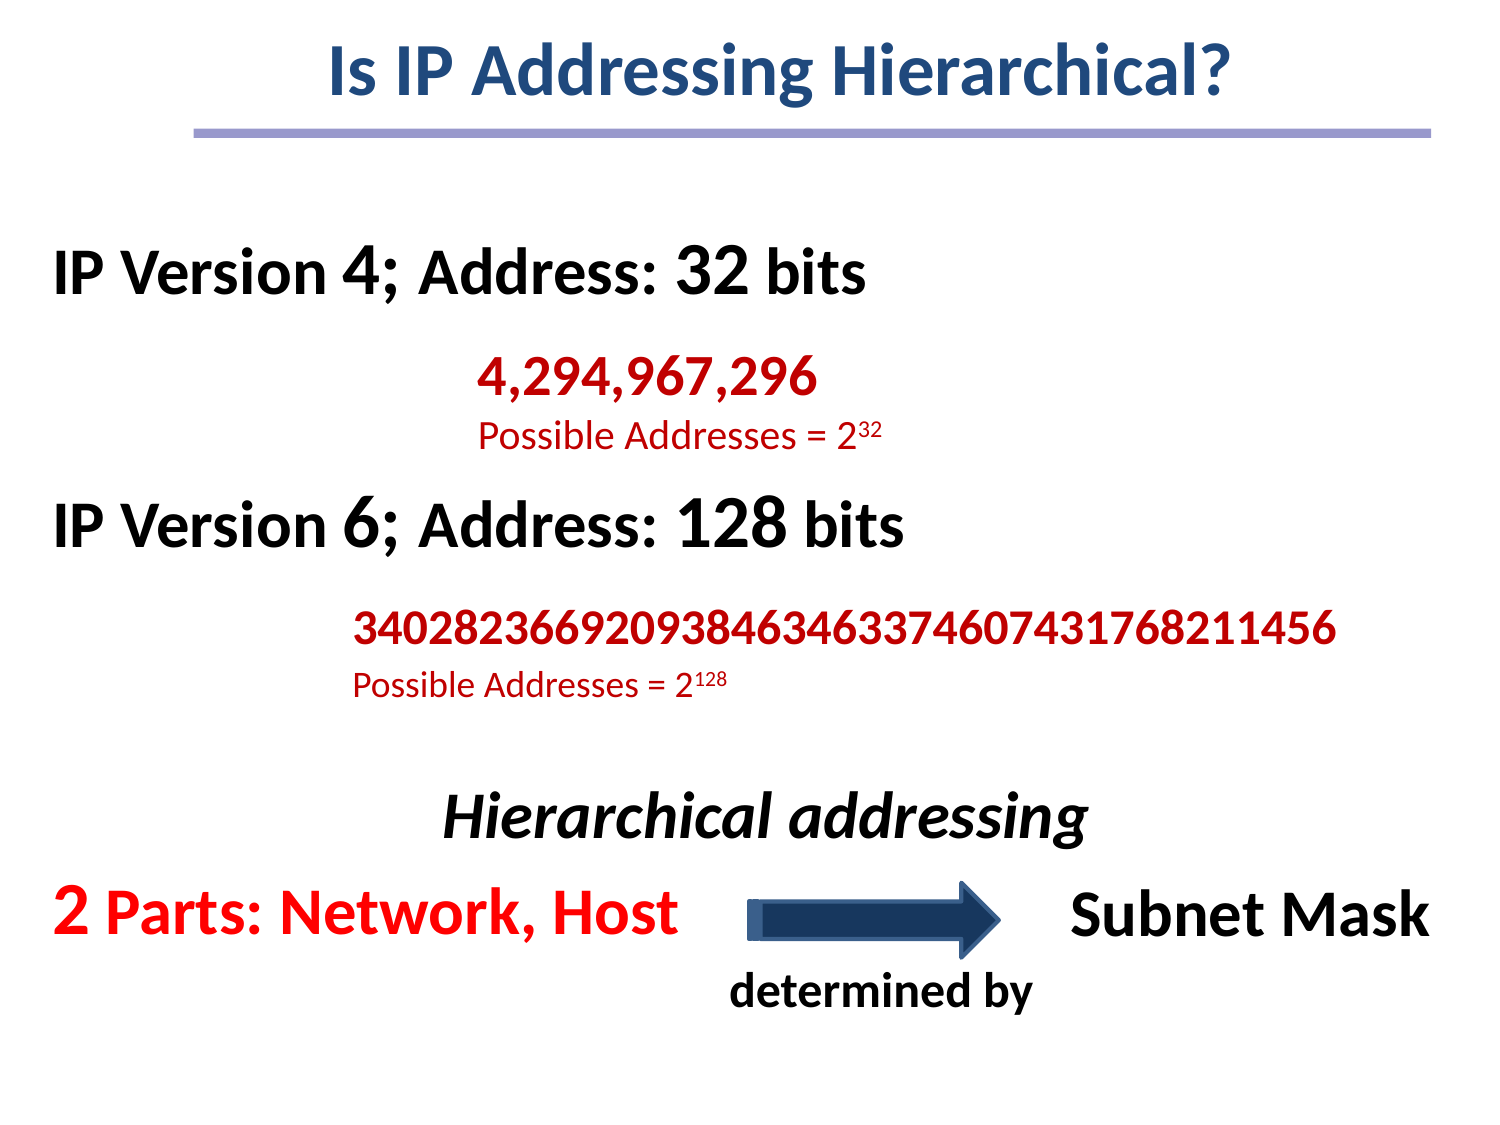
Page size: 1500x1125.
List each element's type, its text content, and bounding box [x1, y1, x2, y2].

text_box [712, 862, 1448, 1026]
title Is IP Addressing Hierarchical? [212, 12, 1350, 118]
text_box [37, 212, 1451, 965]
